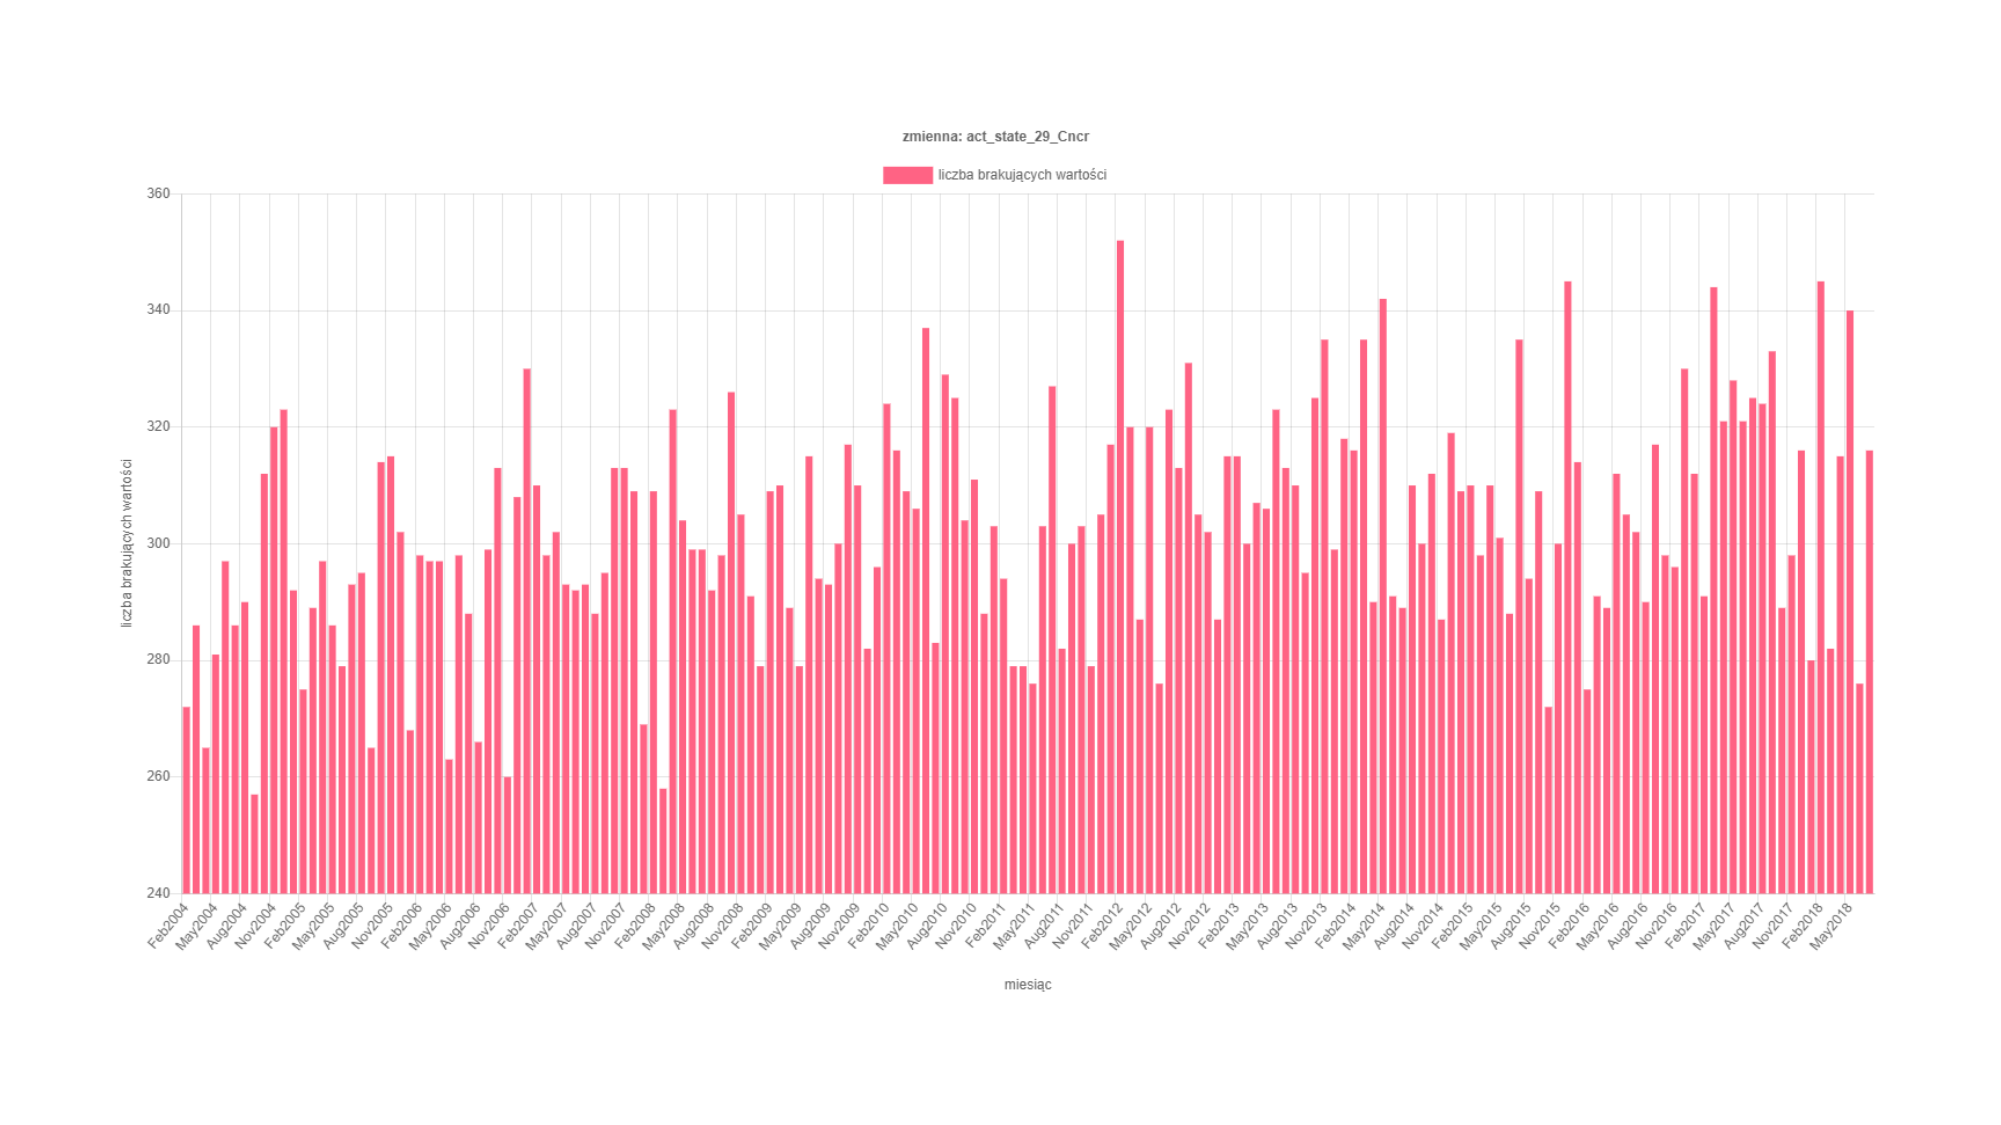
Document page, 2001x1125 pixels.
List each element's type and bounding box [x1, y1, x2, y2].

picture [113, 123, 1886, 1001]
